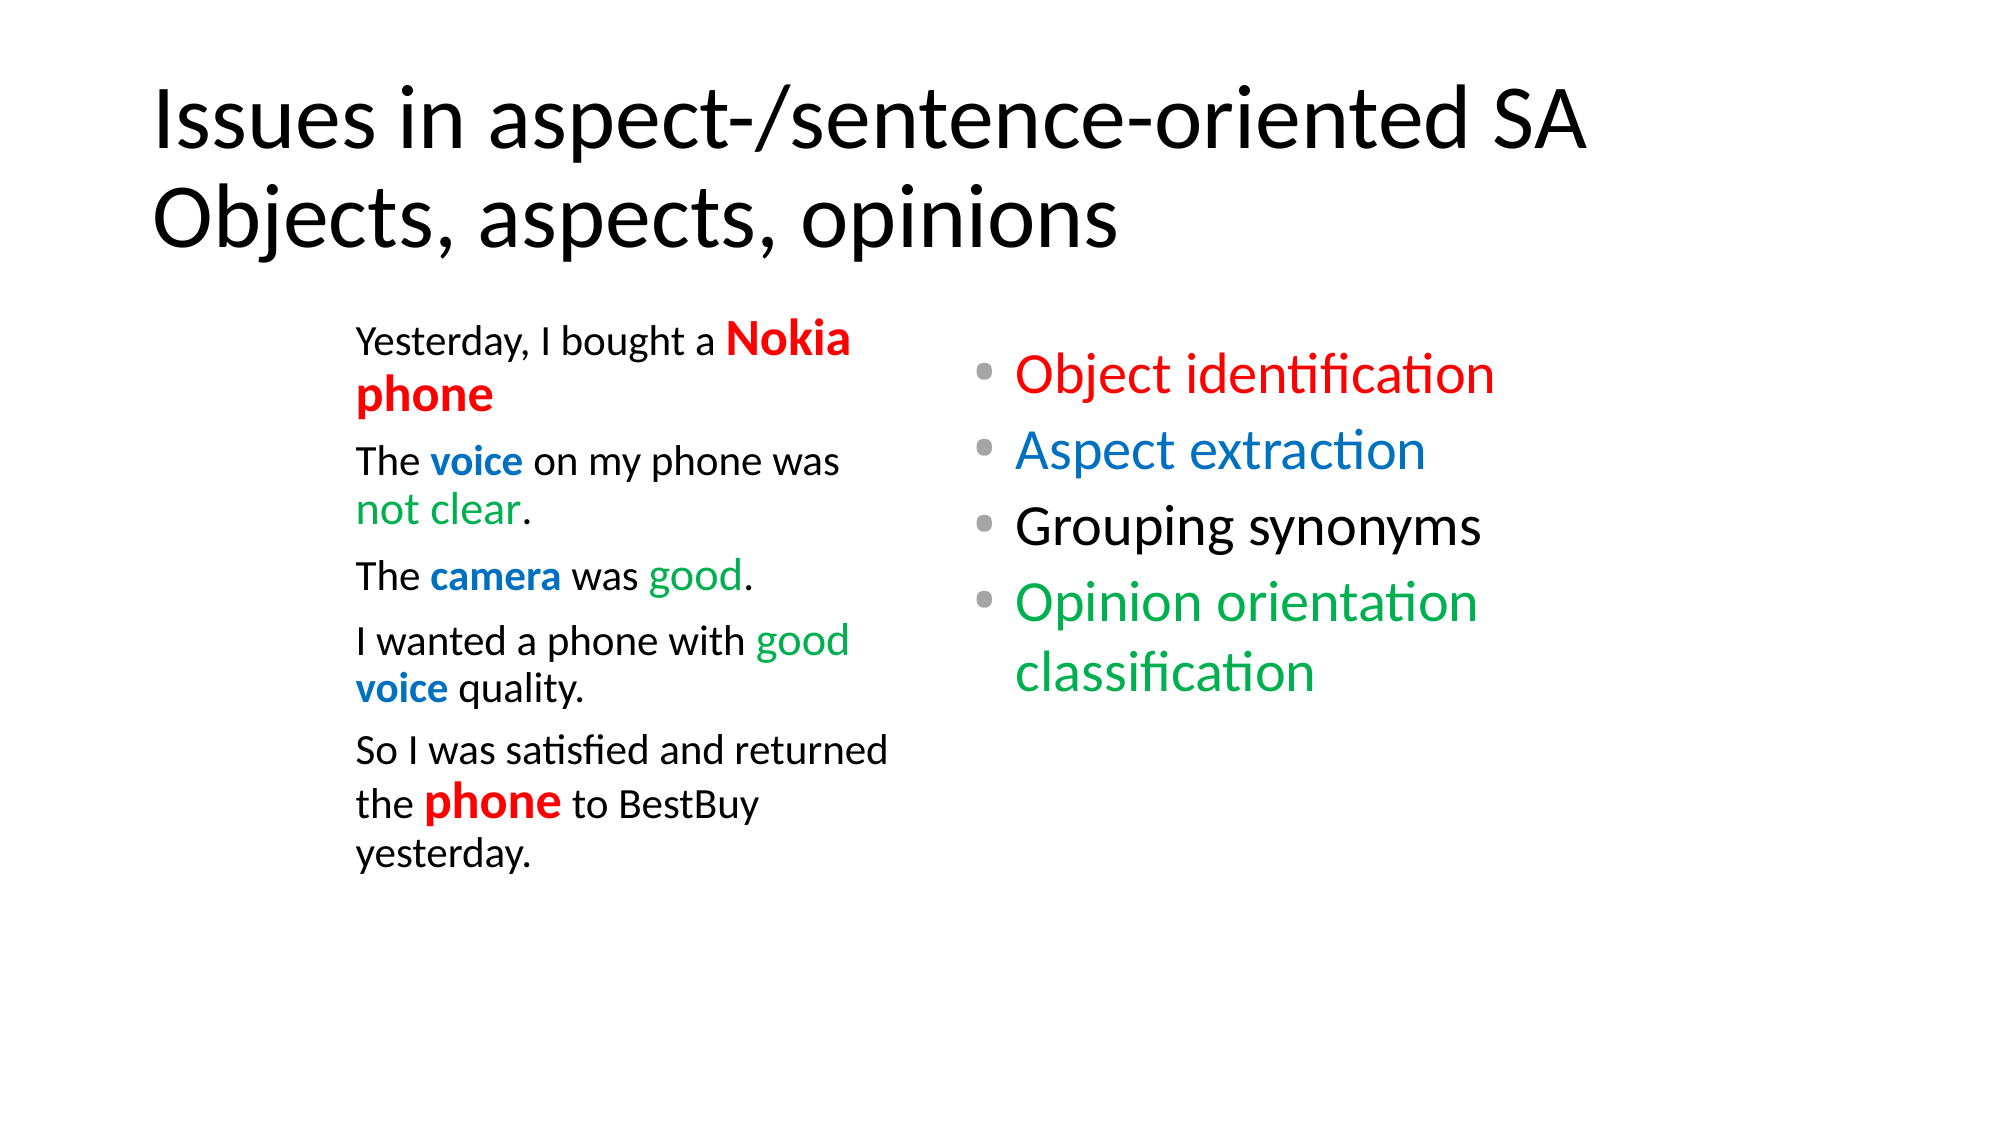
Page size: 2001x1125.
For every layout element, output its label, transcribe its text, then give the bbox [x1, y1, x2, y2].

text_box Object identification Aspect extraction Grouping synonyms Opinion orientation classification [940, 327, 1675, 1084]
title Issues in aspect-/sentence-oriented SA Objects, aspects, opinions [137, 59, 1863, 278]
list Yesterday, I bought a Nokia phone The voice on my phone was not clear. The camera was good. I wanted a phone with good voice quality. So I was satisfied and returned the phone to BestBuy yesterday. Small phone – small battery life. [324, 302, 918, 1059]
